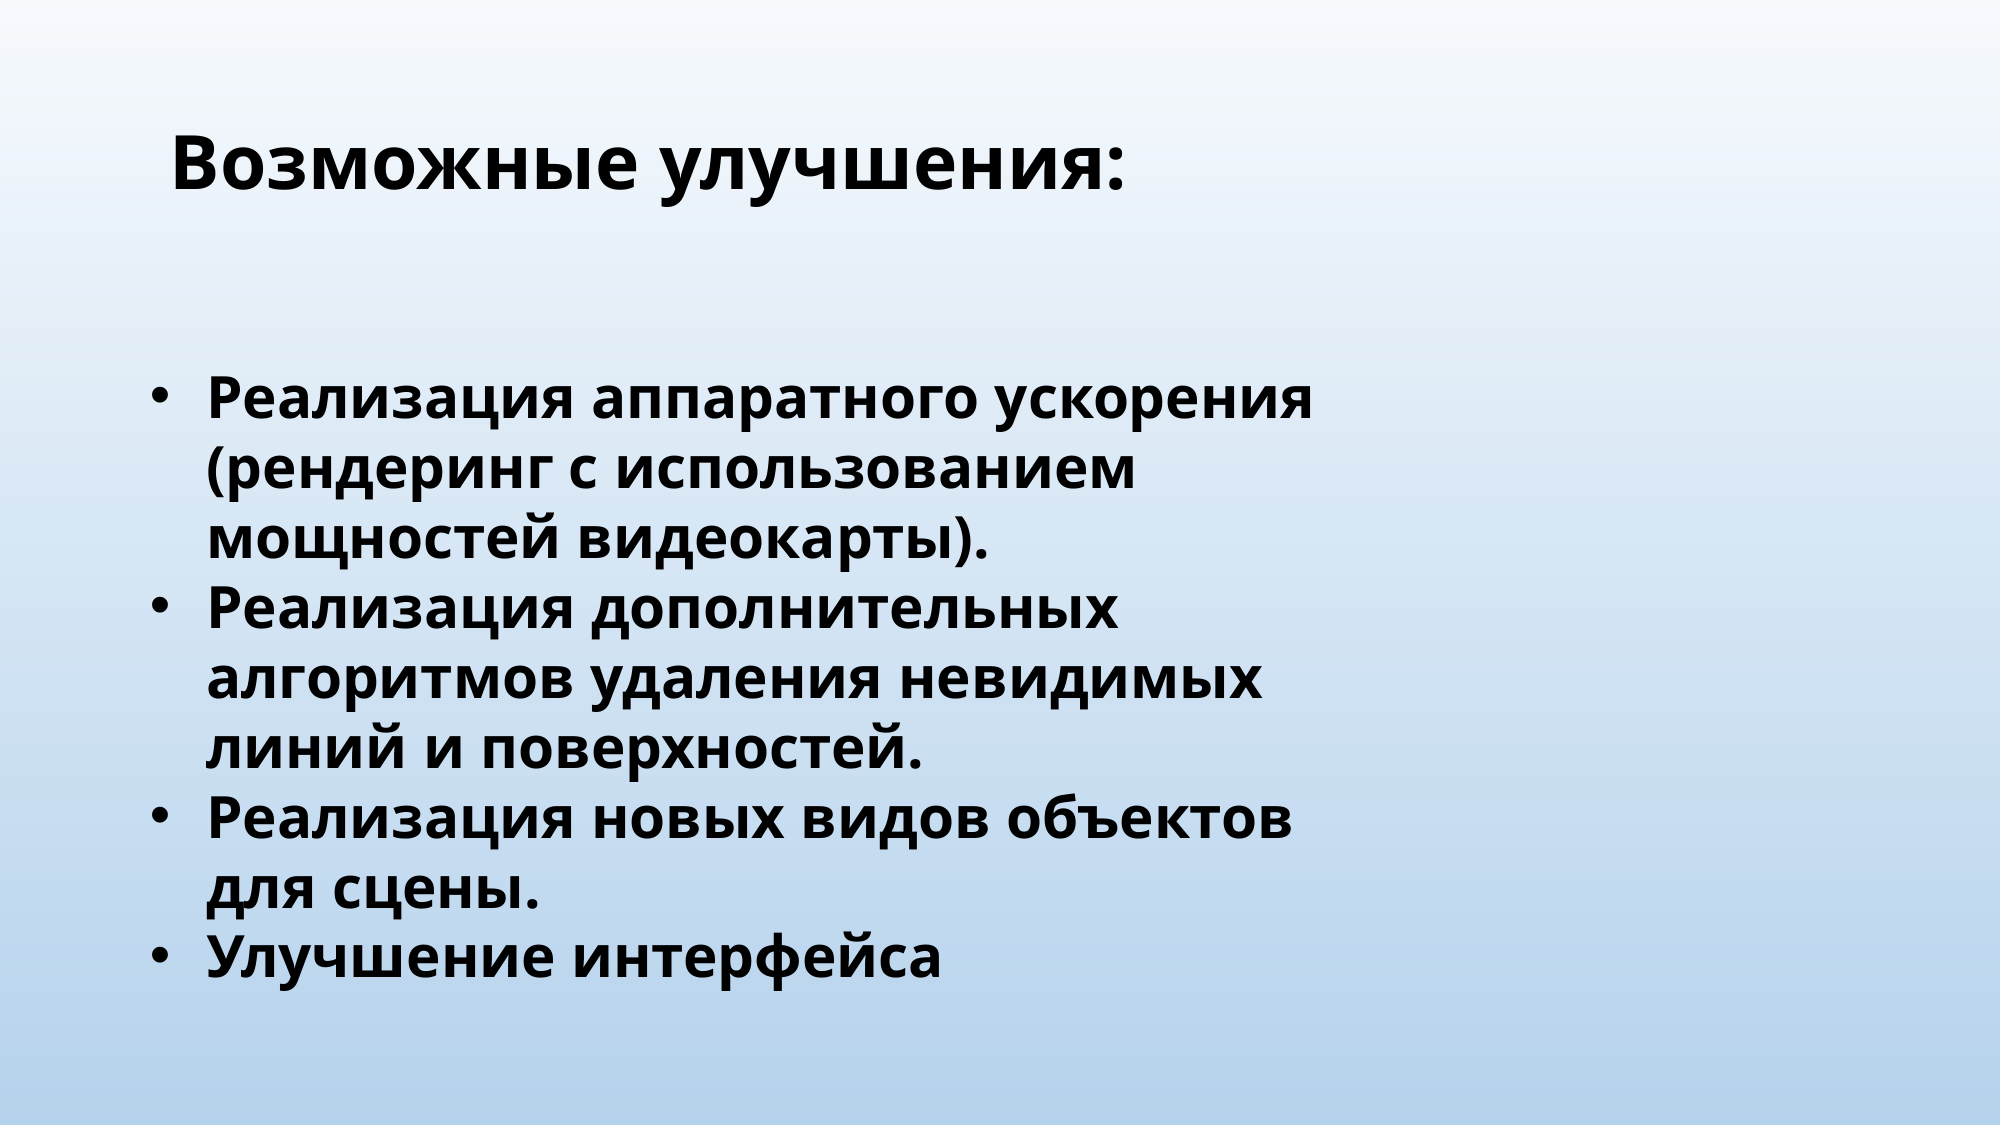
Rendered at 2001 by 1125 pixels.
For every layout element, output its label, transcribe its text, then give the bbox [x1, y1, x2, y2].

text_box Возможные улучшения: [155, 114, 1389, 205]
text_box Реализация аппаратного ускорения (рендеринг с использованием мощностей видеокарты). Реализация дополнительных алгоритмов удаления невидимых линий и поверхностей. Реализация новых видов объектов для сцены. Улучшение интерфейса [134, 282, 1389, 958]
